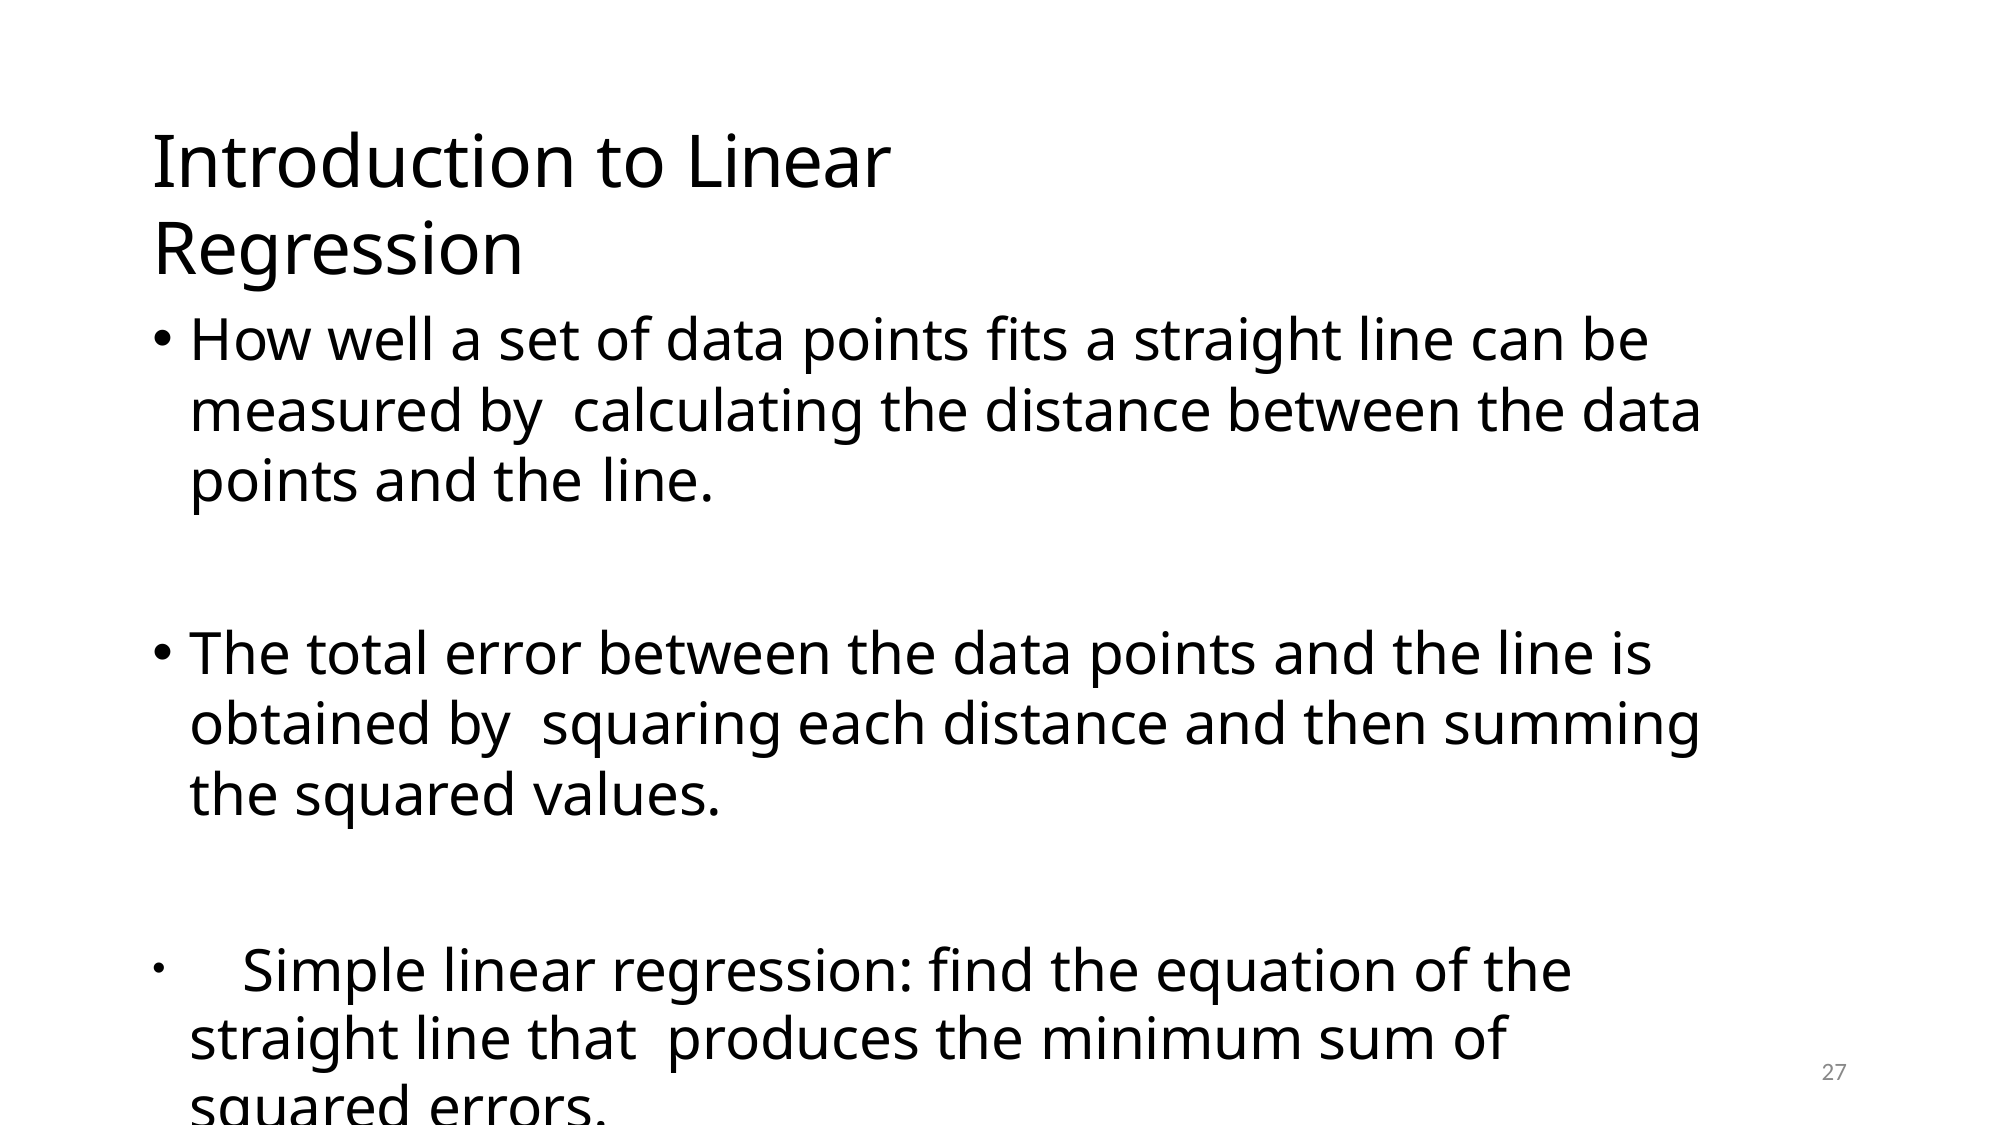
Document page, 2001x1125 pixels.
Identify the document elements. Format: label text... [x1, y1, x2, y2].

title Introduction to Linear Regression [150, 112, 1280, 300]
text_box How well a set of data points fits a straight line can be measured by calculating the distance between the data points and the line. The total error between the data points and the line is obtained by squaring each distance and then summing the squared values. Simple linear regression: find the equation of the straight line that produces the minimum sum of squared errors. [150, 300, 1764, 1125]
text_box 27 [1819, 1053, 1850, 1086]
